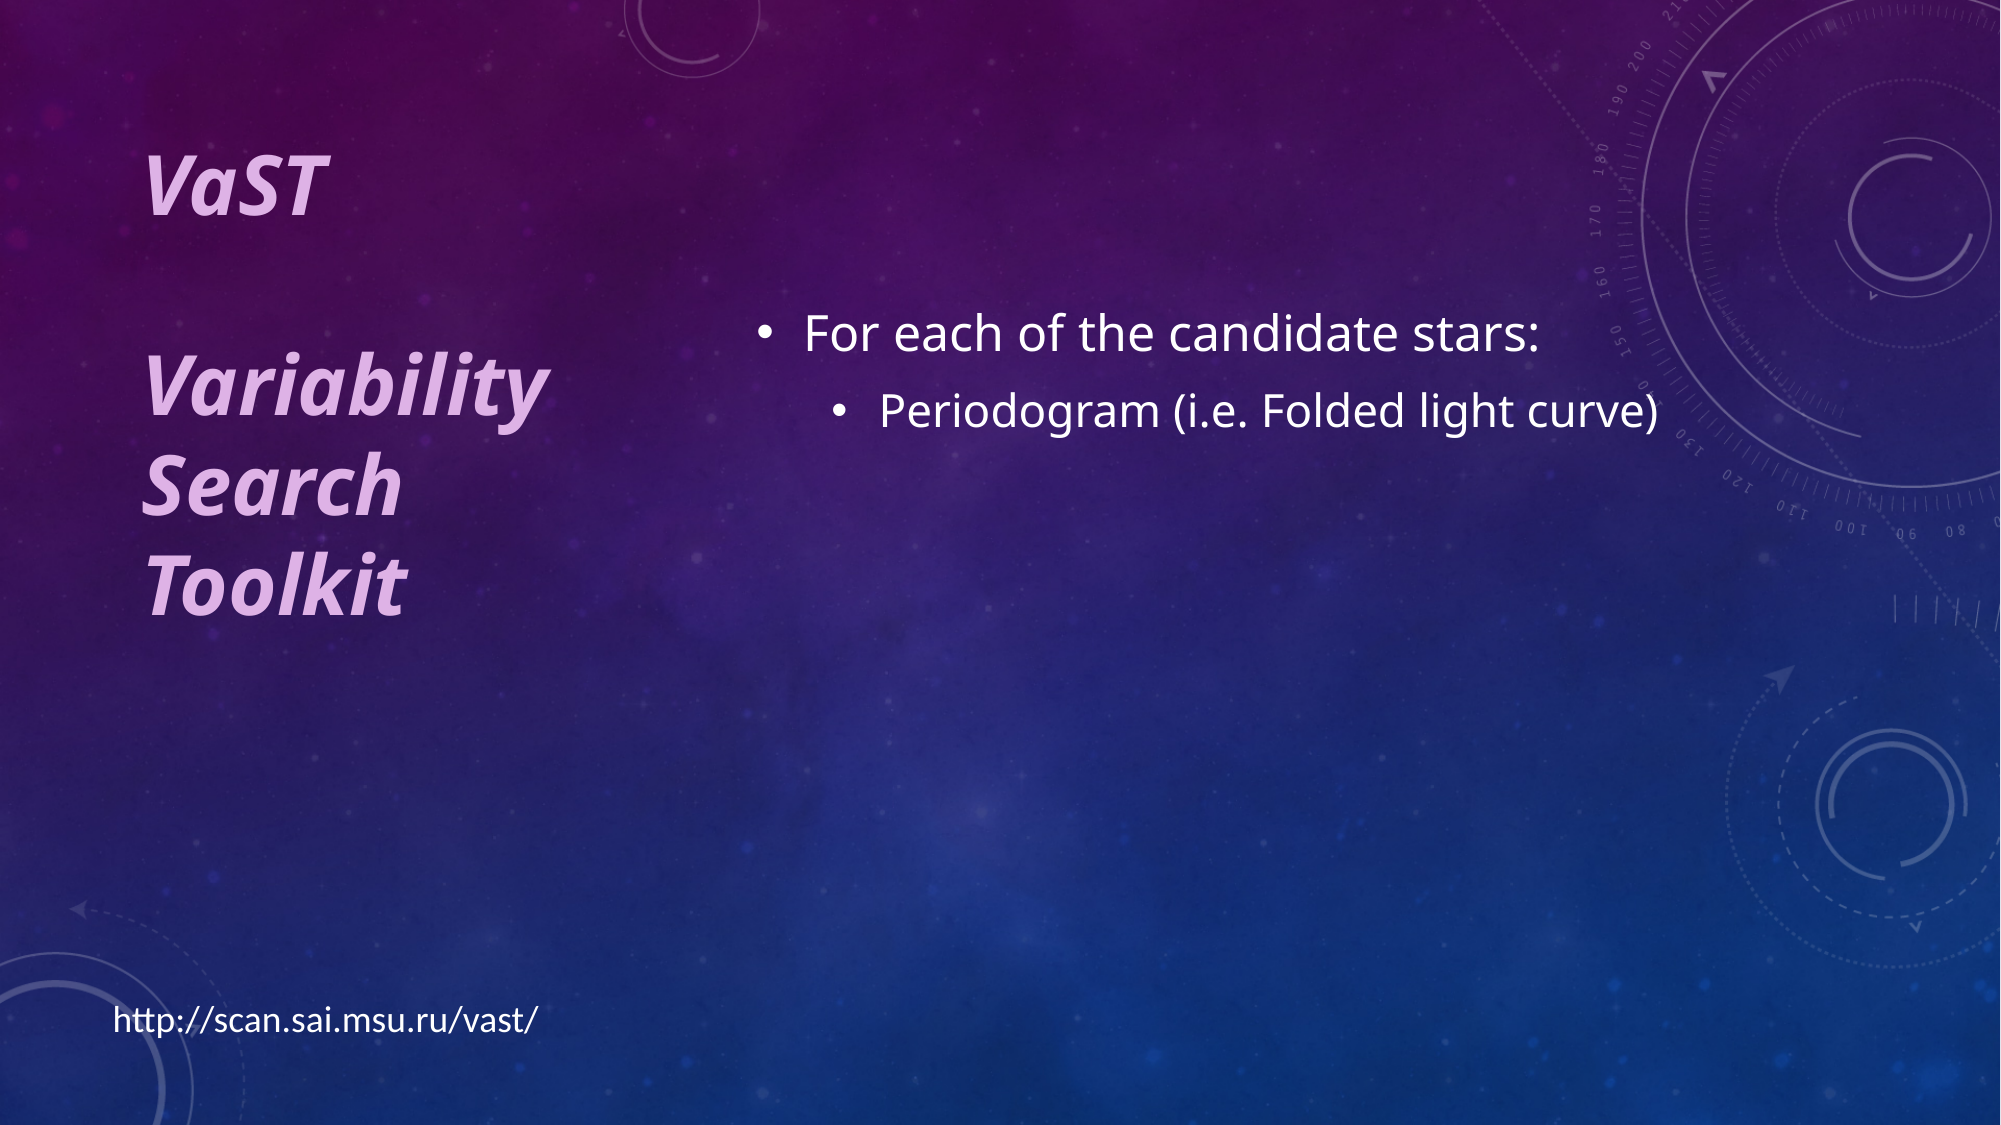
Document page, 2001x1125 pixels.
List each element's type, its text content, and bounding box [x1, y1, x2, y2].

text_box VaST Variability Search Toolkit [126, 124, 684, 640]
picture [0, 0, 2001, 1125]
list For each of the candidate stars: Periodogram (i.e. Folded light curve) [741, 238, 2000, 988]
text_box http://scan.sai.msu.ru/vast/ [97, 987, 554, 1048]
